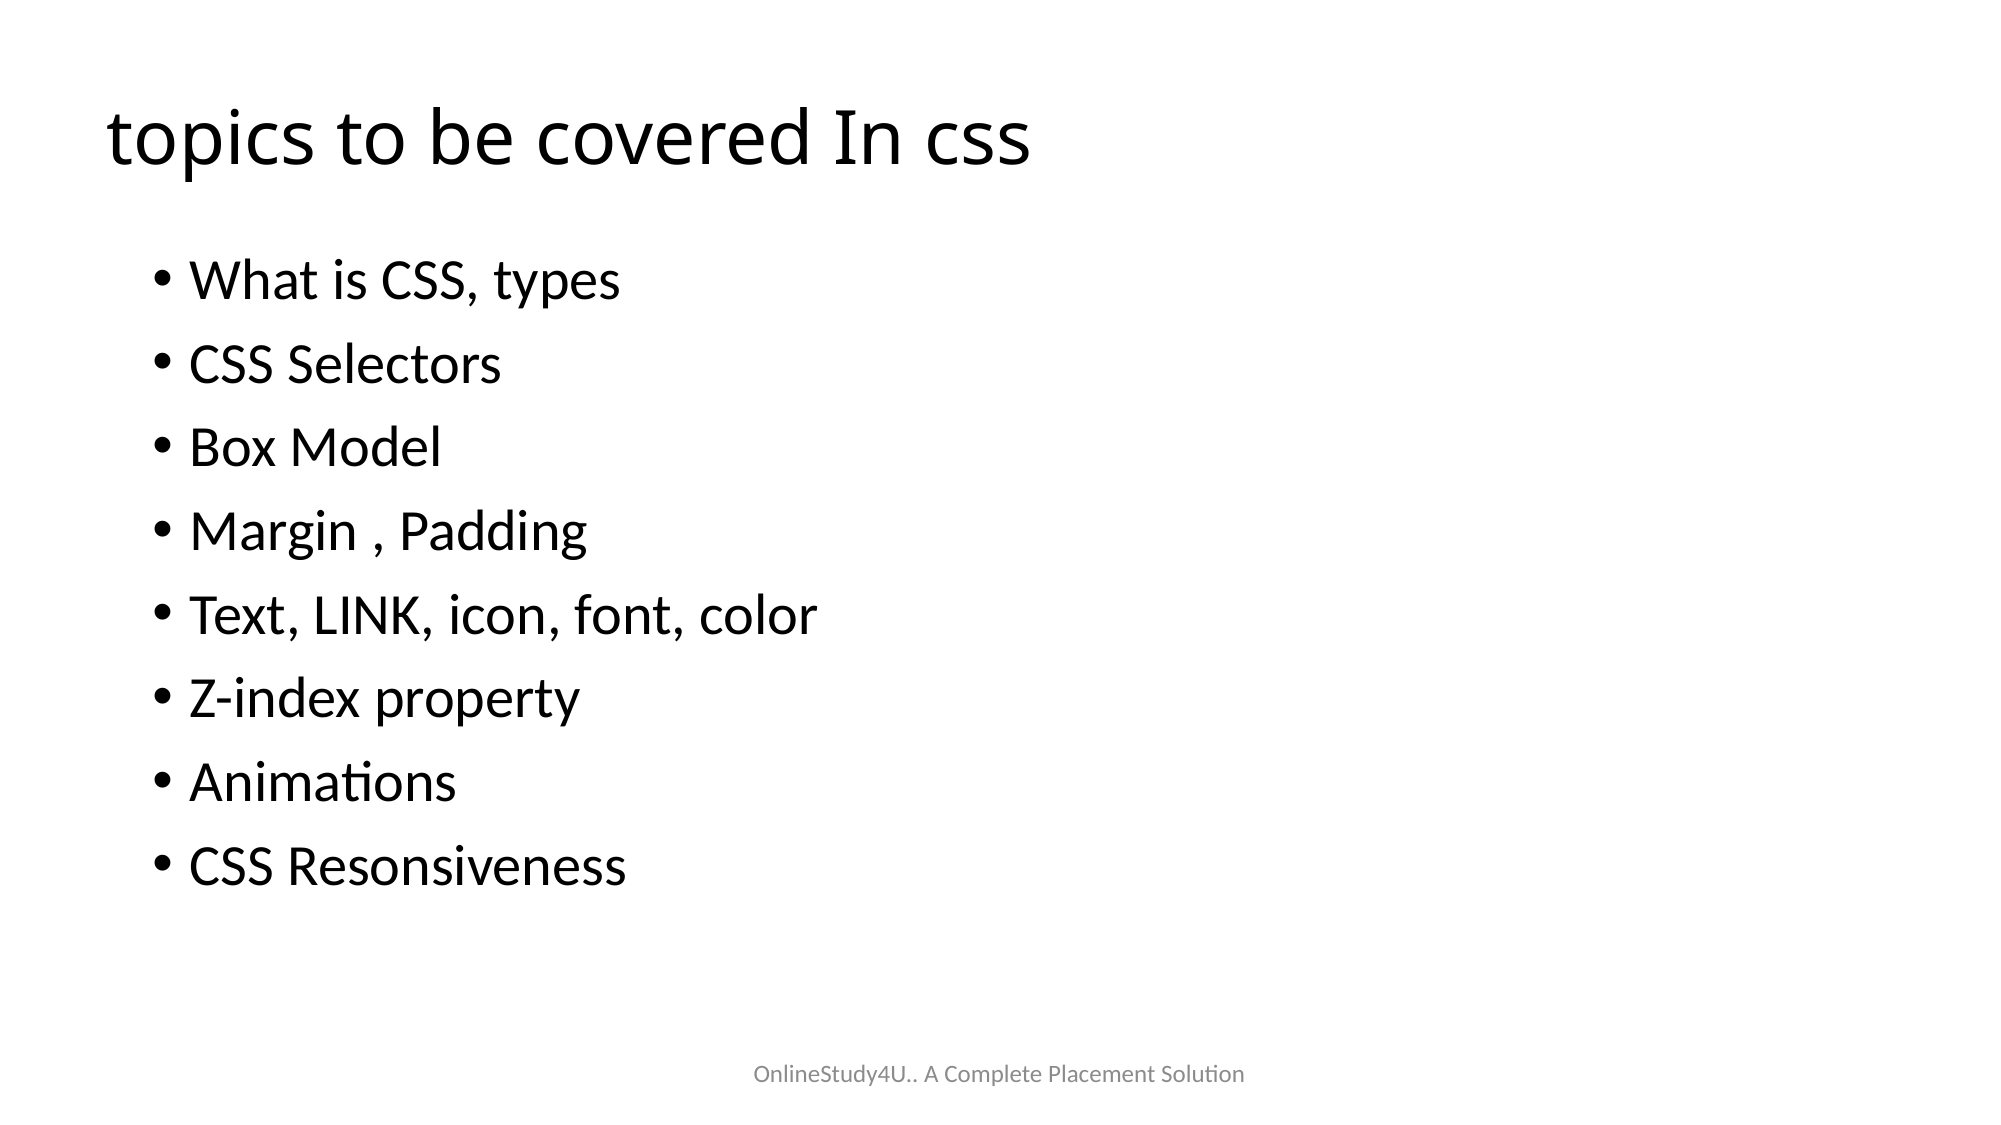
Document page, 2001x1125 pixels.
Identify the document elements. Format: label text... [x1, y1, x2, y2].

title topics to be covered In css [91, 31, 1817, 249]
footer OnlineStudy4U.. A Complete Placement Solution [662, 1042, 1338, 1103]
list What is CSS, types CSS Selectors Box Model Margin , Padding Text, LINK, icon, font, color Z-index property Animations CSS Resonsiveness [137, 241, 1905, 1057]
